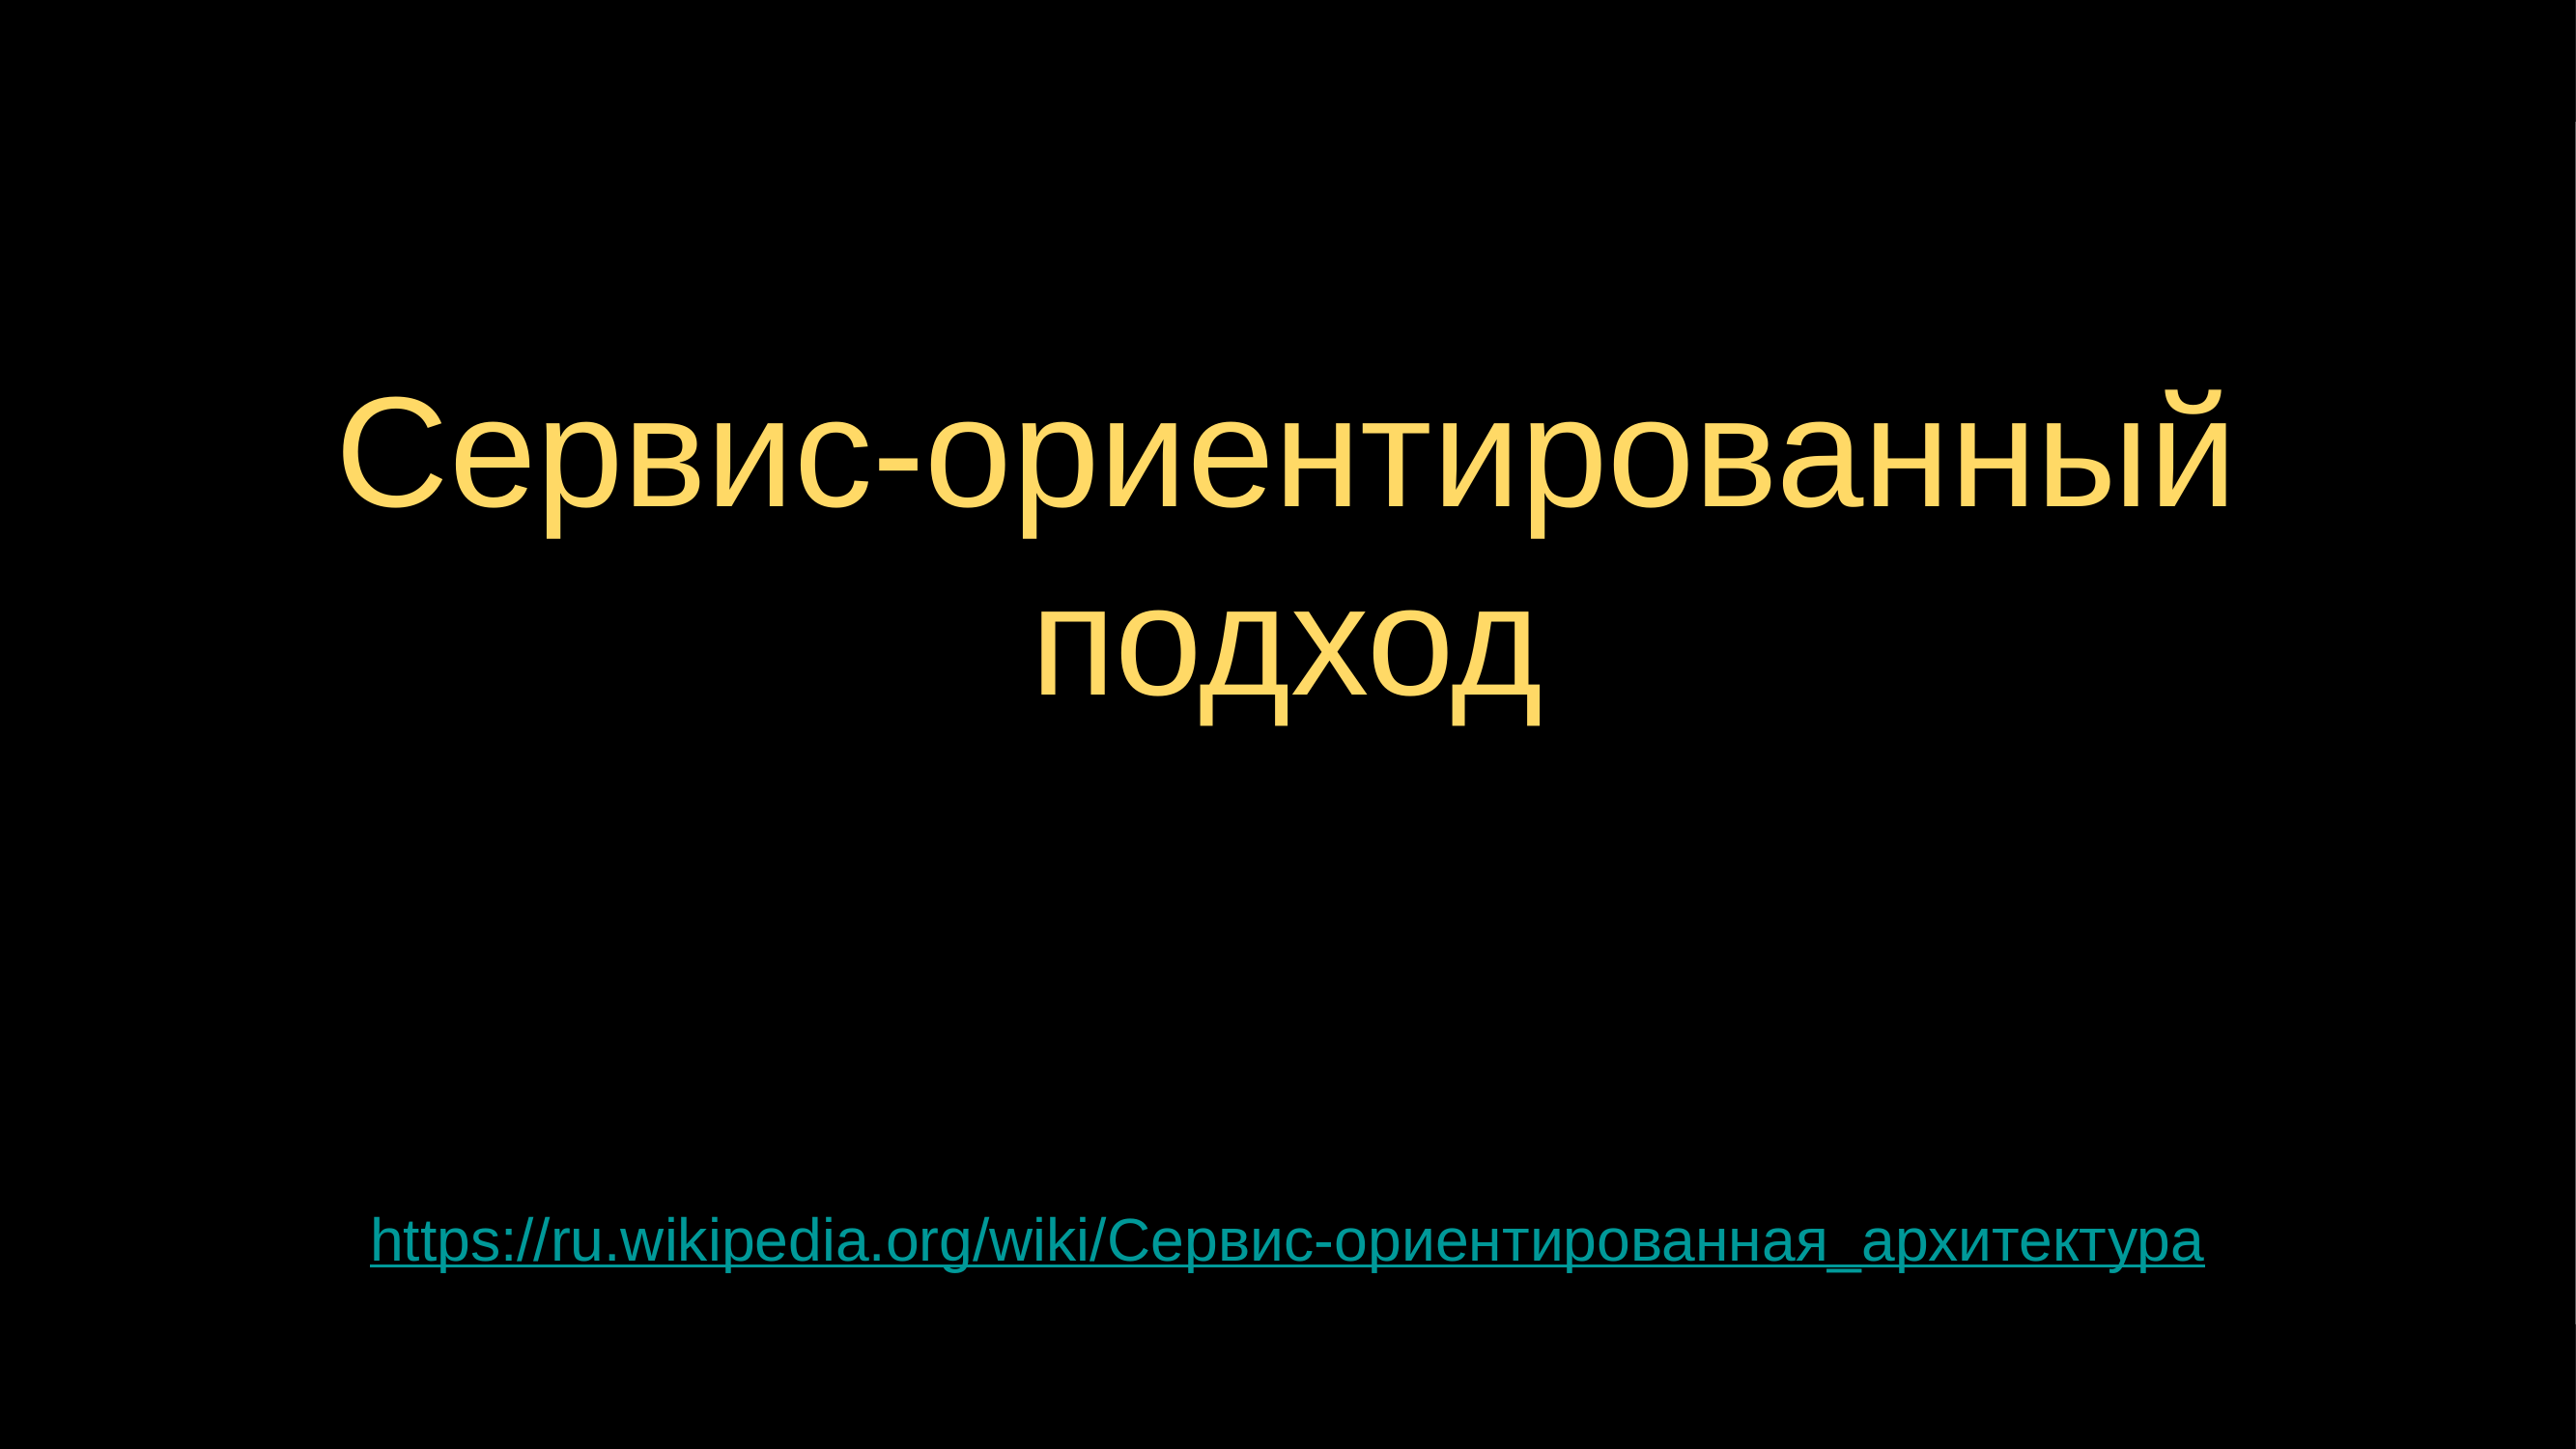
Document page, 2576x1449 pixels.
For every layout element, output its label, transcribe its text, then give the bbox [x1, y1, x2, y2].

title Сервис-ориентированный подход [183, 243, 2391, 733]
text_box https://ru.wikipedia.org/wiki/Сервис-ориентированная_архитектура [283, 1187, 2293, 1287]
